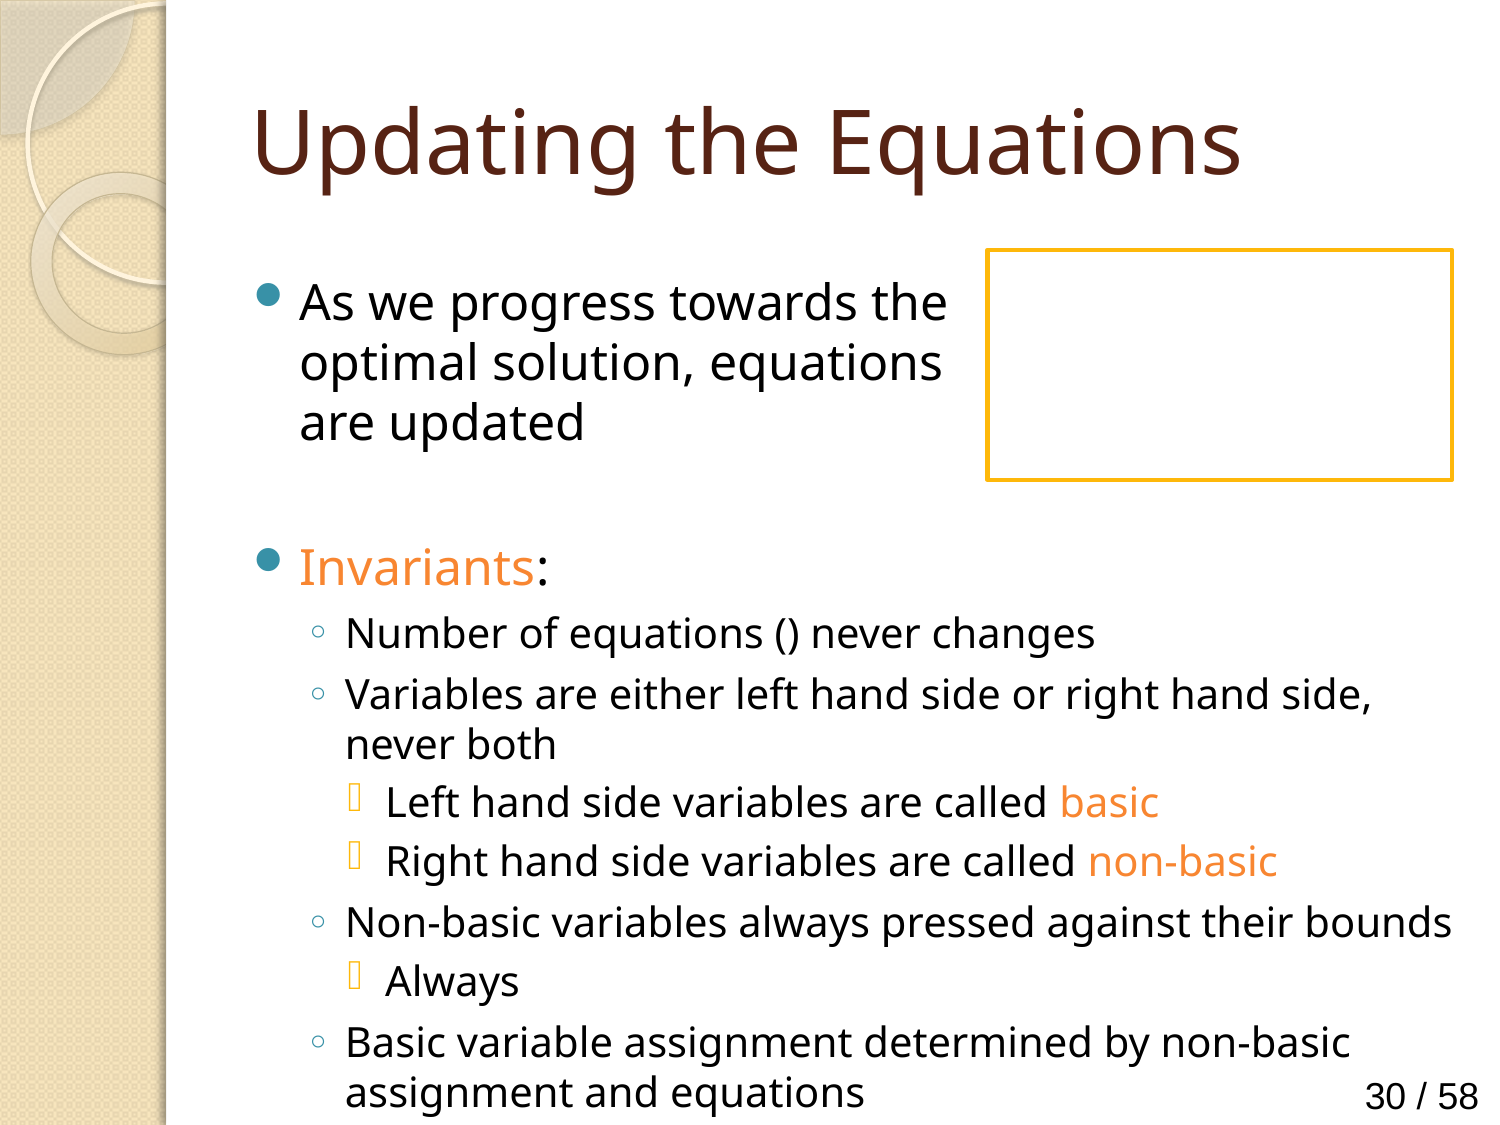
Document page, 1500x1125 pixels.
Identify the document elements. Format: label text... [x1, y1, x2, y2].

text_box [882, 249, 1500, 481]
title Updating the Equations [235, 45, 1466, 233]
